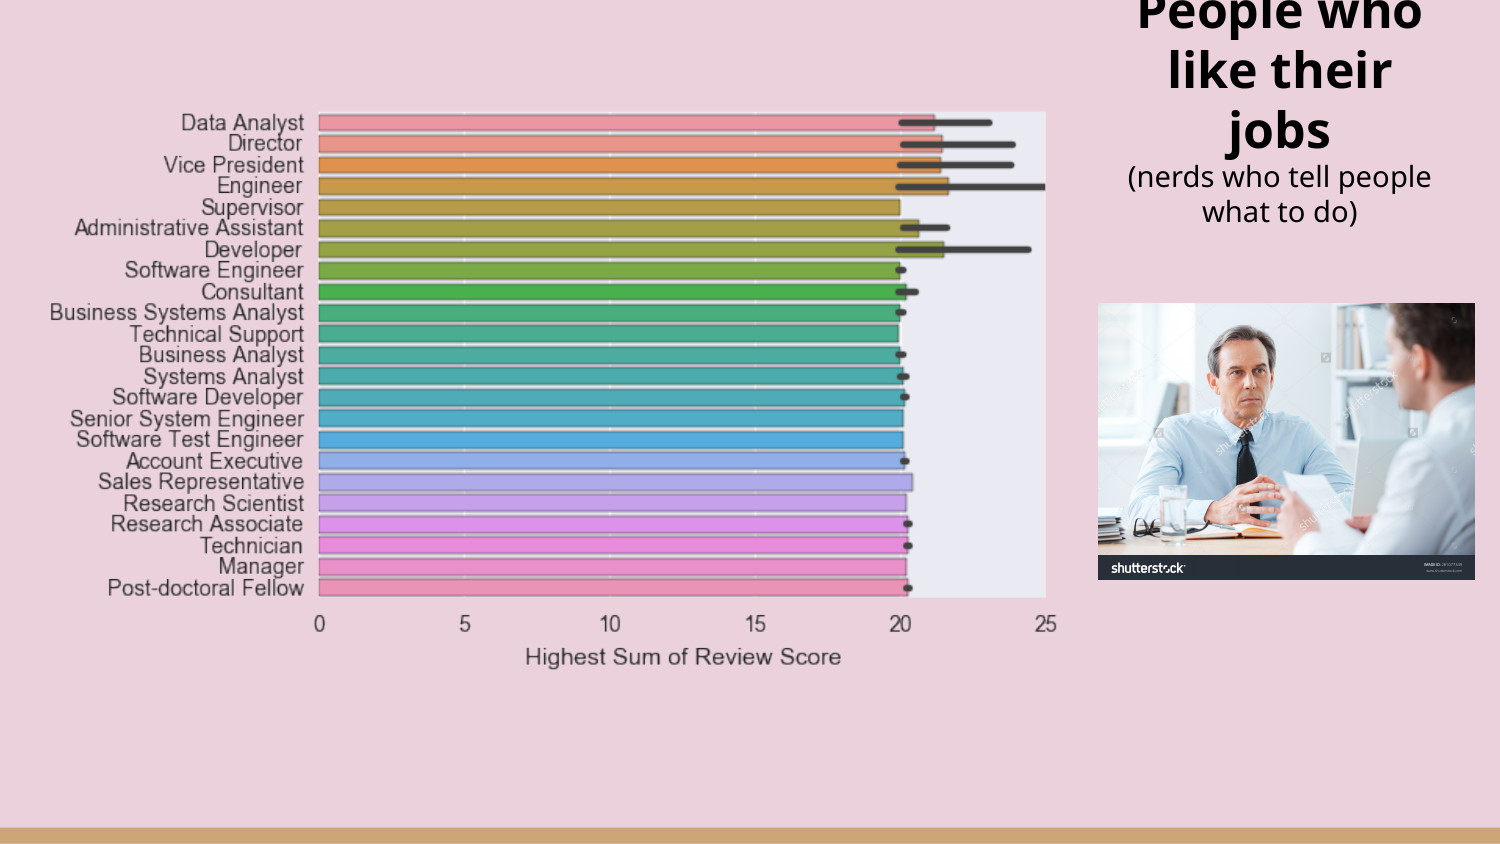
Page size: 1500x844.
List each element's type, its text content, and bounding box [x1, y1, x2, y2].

title People who like their jobs (nerds who tell people what to do) [1098, 13, 1462, 279]
picture [34, 98, 1075, 684]
picture [1098, 302, 1476, 580]
